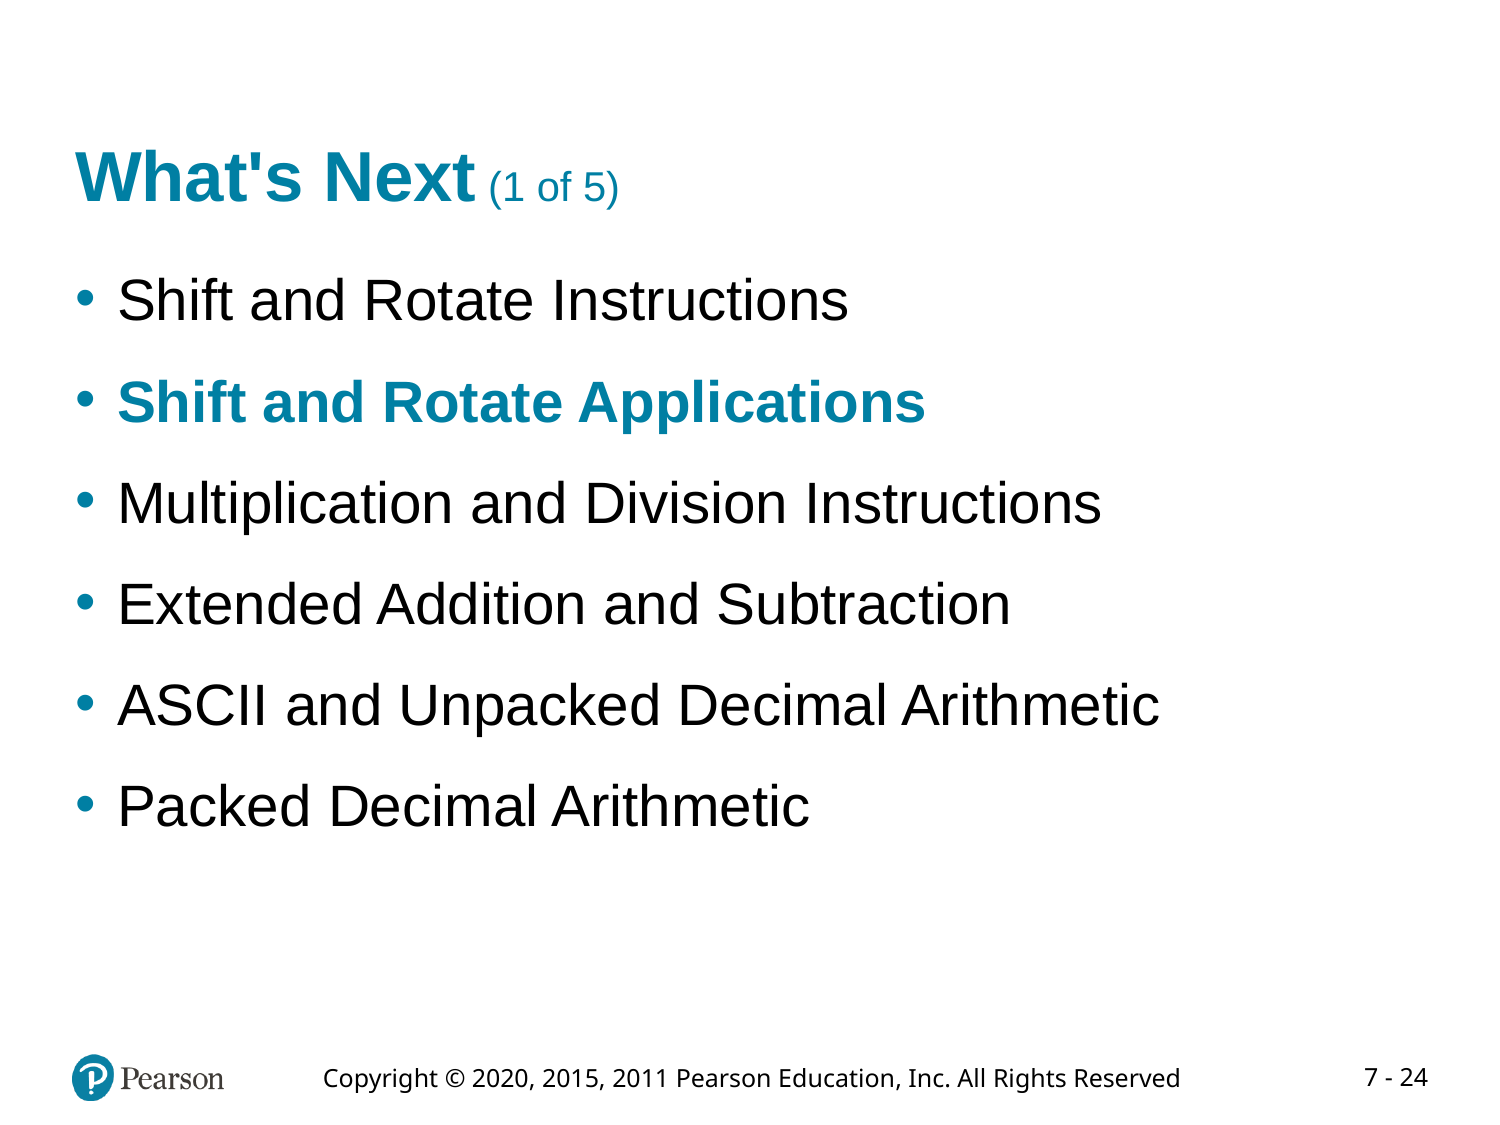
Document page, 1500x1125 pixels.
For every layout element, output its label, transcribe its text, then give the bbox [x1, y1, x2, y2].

list Shift and Rotate Instructions Shift and Rotate Applications Multiplication and Division Instructions Extended Addition and Subtraction ASCII and Unpacked Decimal Arithmetic Packed Decimal Arithmetic [75, 262, 1425, 1005]
picture [99, 1054, 224, 1101]
picture [81, 1064, 107, 1089]
title What's Next (1 of 5) [75, 35, 1425, 216]
picture [72, 1054, 89, 1072]
picture [72, 1087, 83, 1101]
